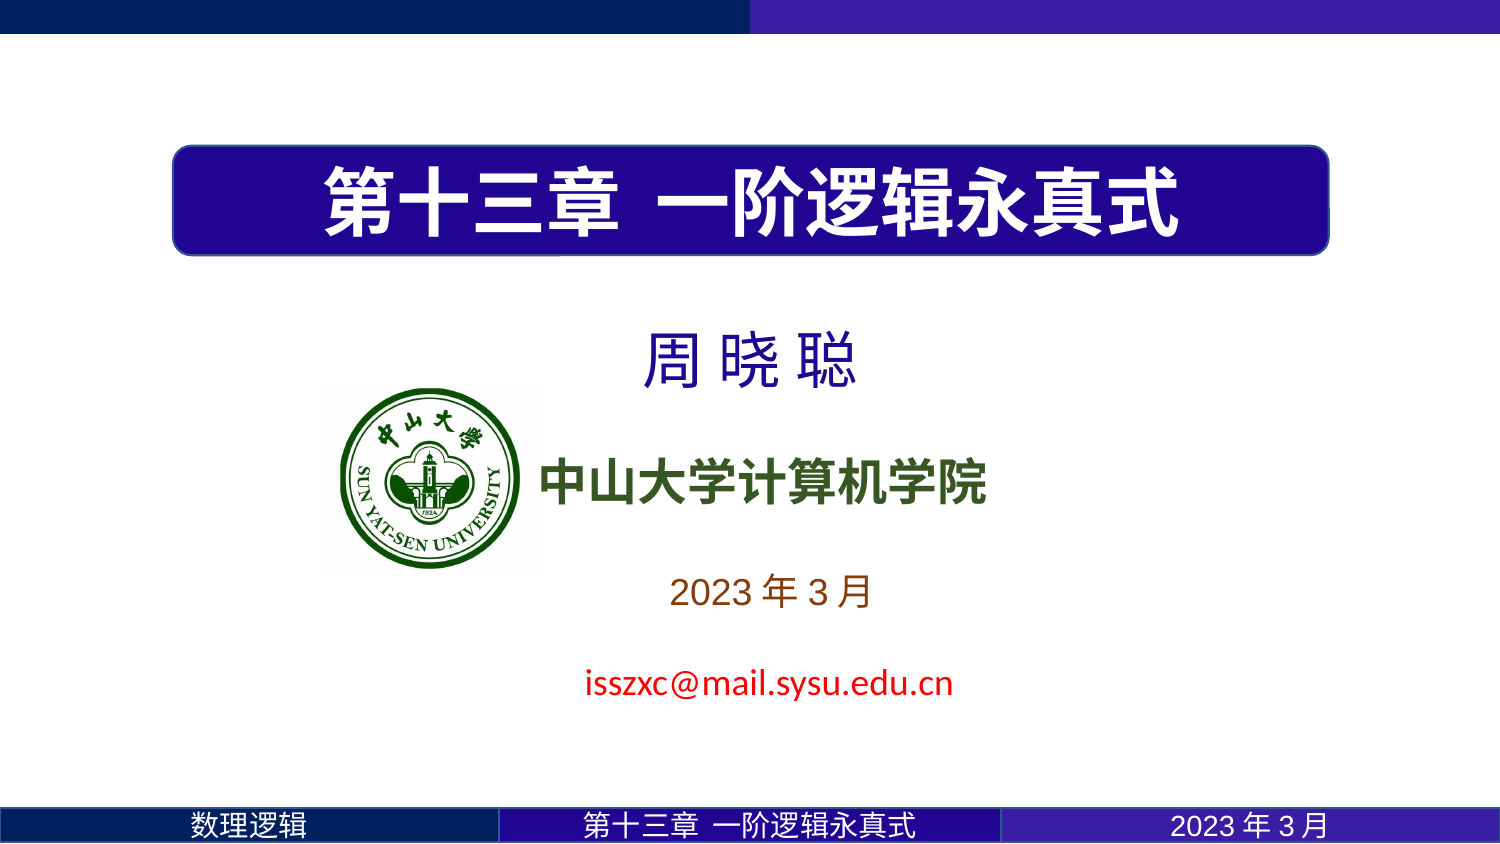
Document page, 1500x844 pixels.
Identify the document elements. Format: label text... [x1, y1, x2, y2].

text_box [0, 0, 749, 35]
text_box 2023年3月 [1000, 807, 1500, 843]
text_box 第十三章 一阶逻辑永真式 [498, 807, 1000, 843]
text_box [749, 0, 1500, 35]
text_box 2023年3月 [595, 560, 949, 621]
text_box isszxc@mail.sysu.edu.cn [209, 650, 1329, 711]
text_box 数理逻辑 [0, 807, 498, 843]
text_box 中山大学计算机学院 [538, 442, 1081, 518]
text_box 第十三章 一阶逻辑永真式 [171, 144, 1330, 257]
picture [320, 382, 538, 575]
text_box 周 晓 聪 [537, 313, 962, 404]
